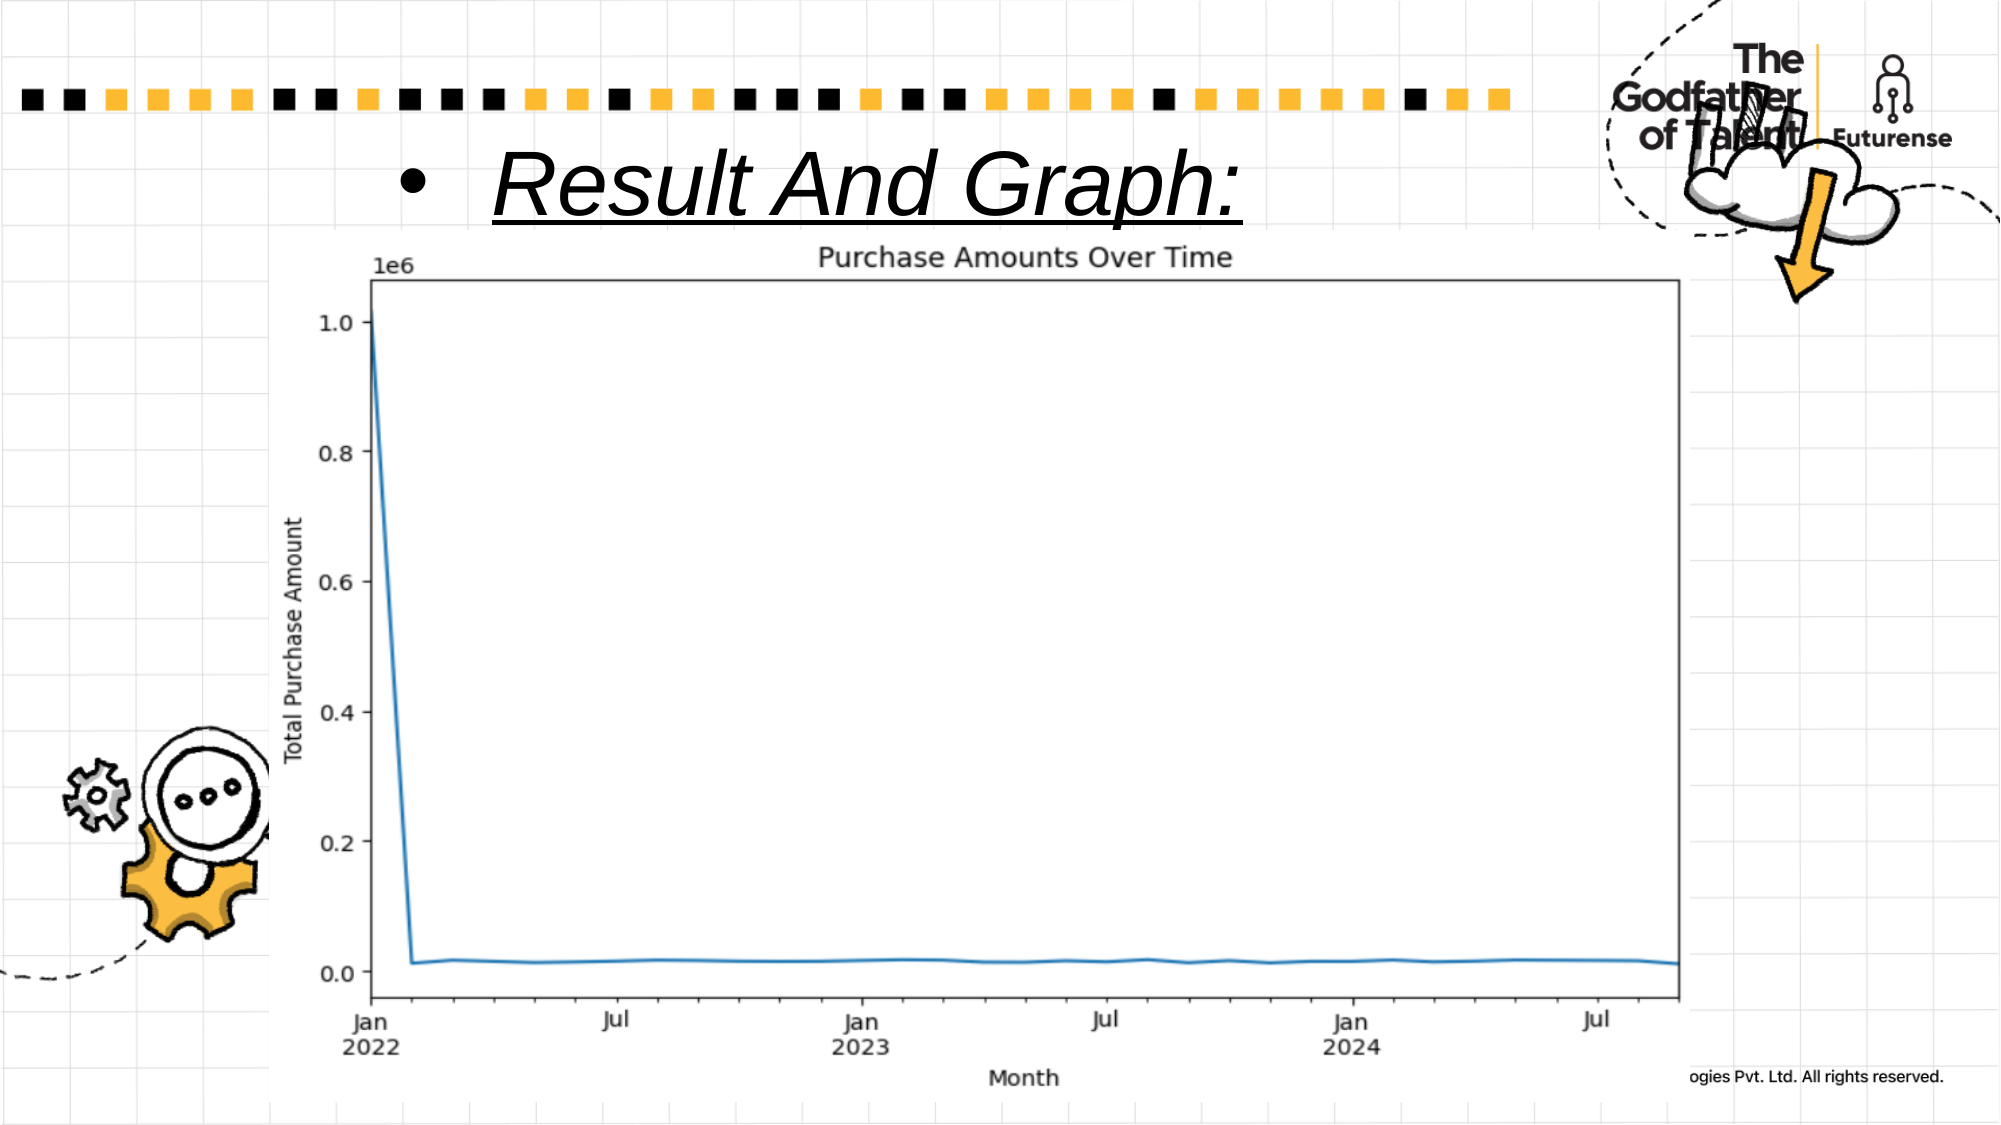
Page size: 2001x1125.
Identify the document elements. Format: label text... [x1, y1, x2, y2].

title Result And Graph: [382, 116, 1618, 230]
picture [0, 0, 2001, 1125]
